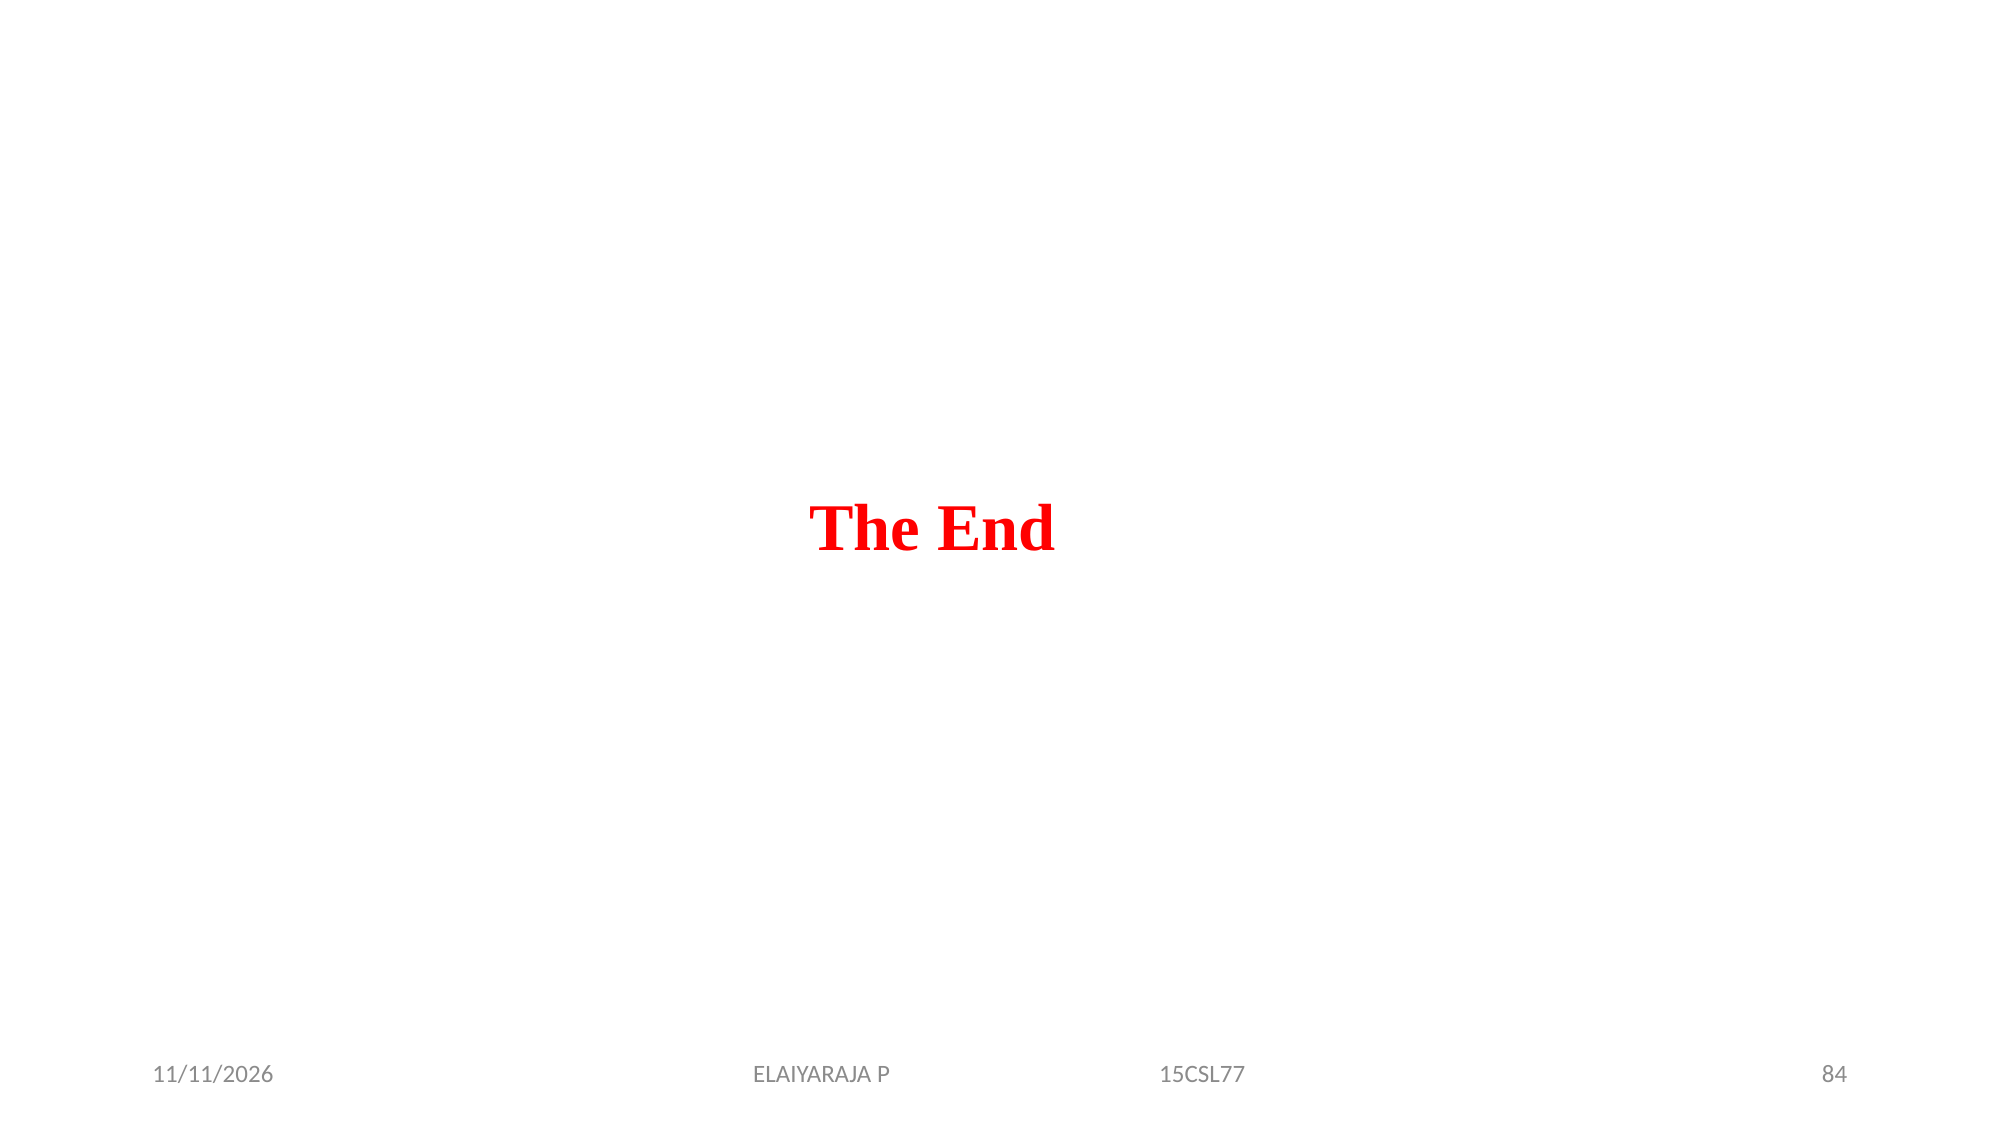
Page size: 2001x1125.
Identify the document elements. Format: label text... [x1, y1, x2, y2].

slide_number 84 [1412, 1042, 1863, 1103]
footer ELAIYARAJA P 15CSL77 [662, 1042, 1338, 1103]
title The End [807, 427, 1083, 618]
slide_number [137, 1042, 588, 1103]
